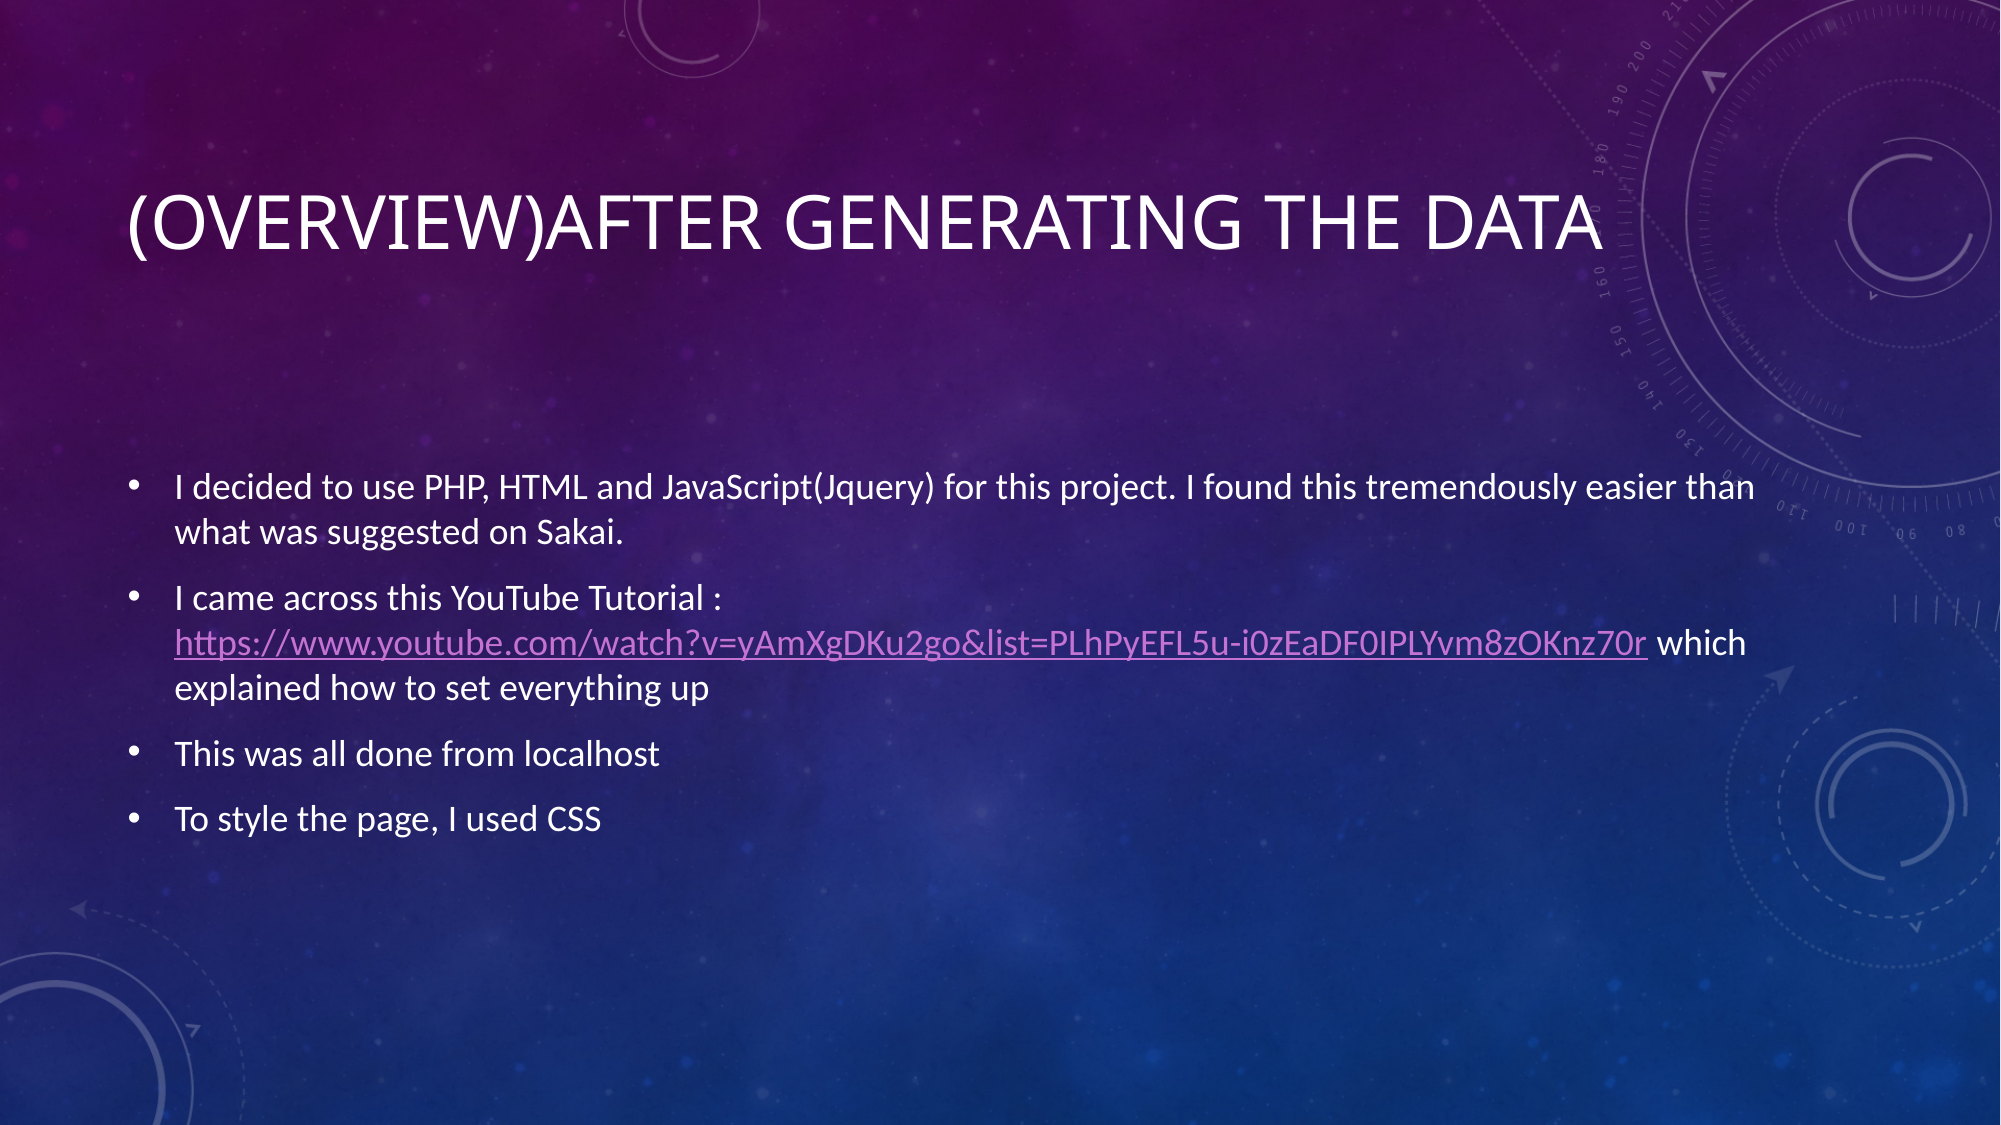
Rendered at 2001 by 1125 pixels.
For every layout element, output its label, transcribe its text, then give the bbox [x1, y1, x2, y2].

list I decided to use PHP, HTML and JavaScript(Jquery) for this project. I found this tremendously easier than what was suggested on Sakai. I came across this YouTube Tutorial : https://www.youtube.com/watch?v=yAmXgDKu2go&list=PLhPyEFL5u-i0zEaDF0IPLYvm8zOKnz70r which explained how to set everything up This was all done from localhost To style the page, I used CSS [112, 351, 1775, 950]
picture [0, 0, 2001, 1125]
title (Overview)After Generating The Data [112, 99, 1775, 339]
